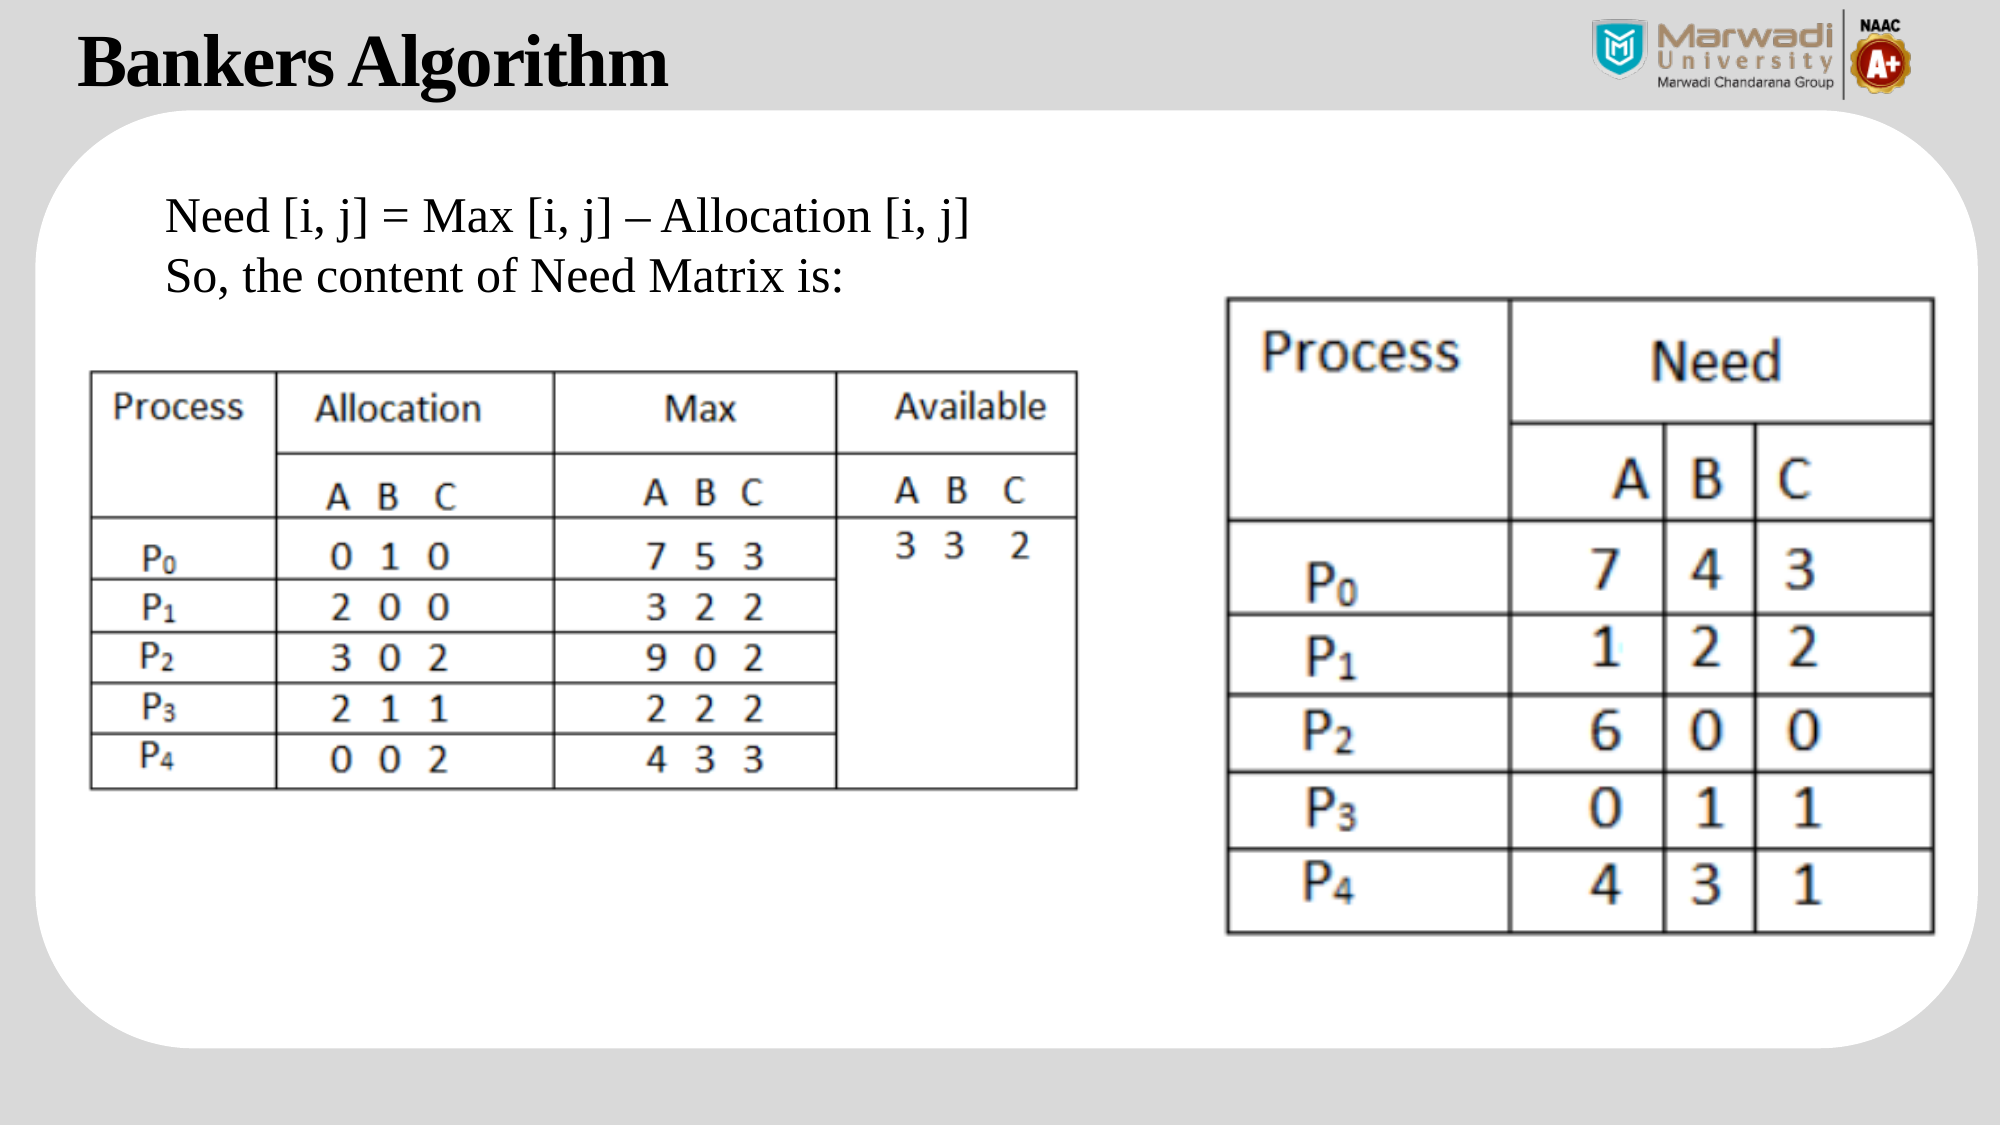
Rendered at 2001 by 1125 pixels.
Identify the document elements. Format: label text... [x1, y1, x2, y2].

picture [1575, 0, 1922, 134]
text_box Need [i, j] = Max [i, j] – Allocation [i, j] So, the content of Need Matrix is: [149, 174, 1151, 310]
text_box Bankers Algorithm [74, 9, 1393, 102]
picture [1212, 287, 1954, 951]
picture [74, 369, 1096, 795]
